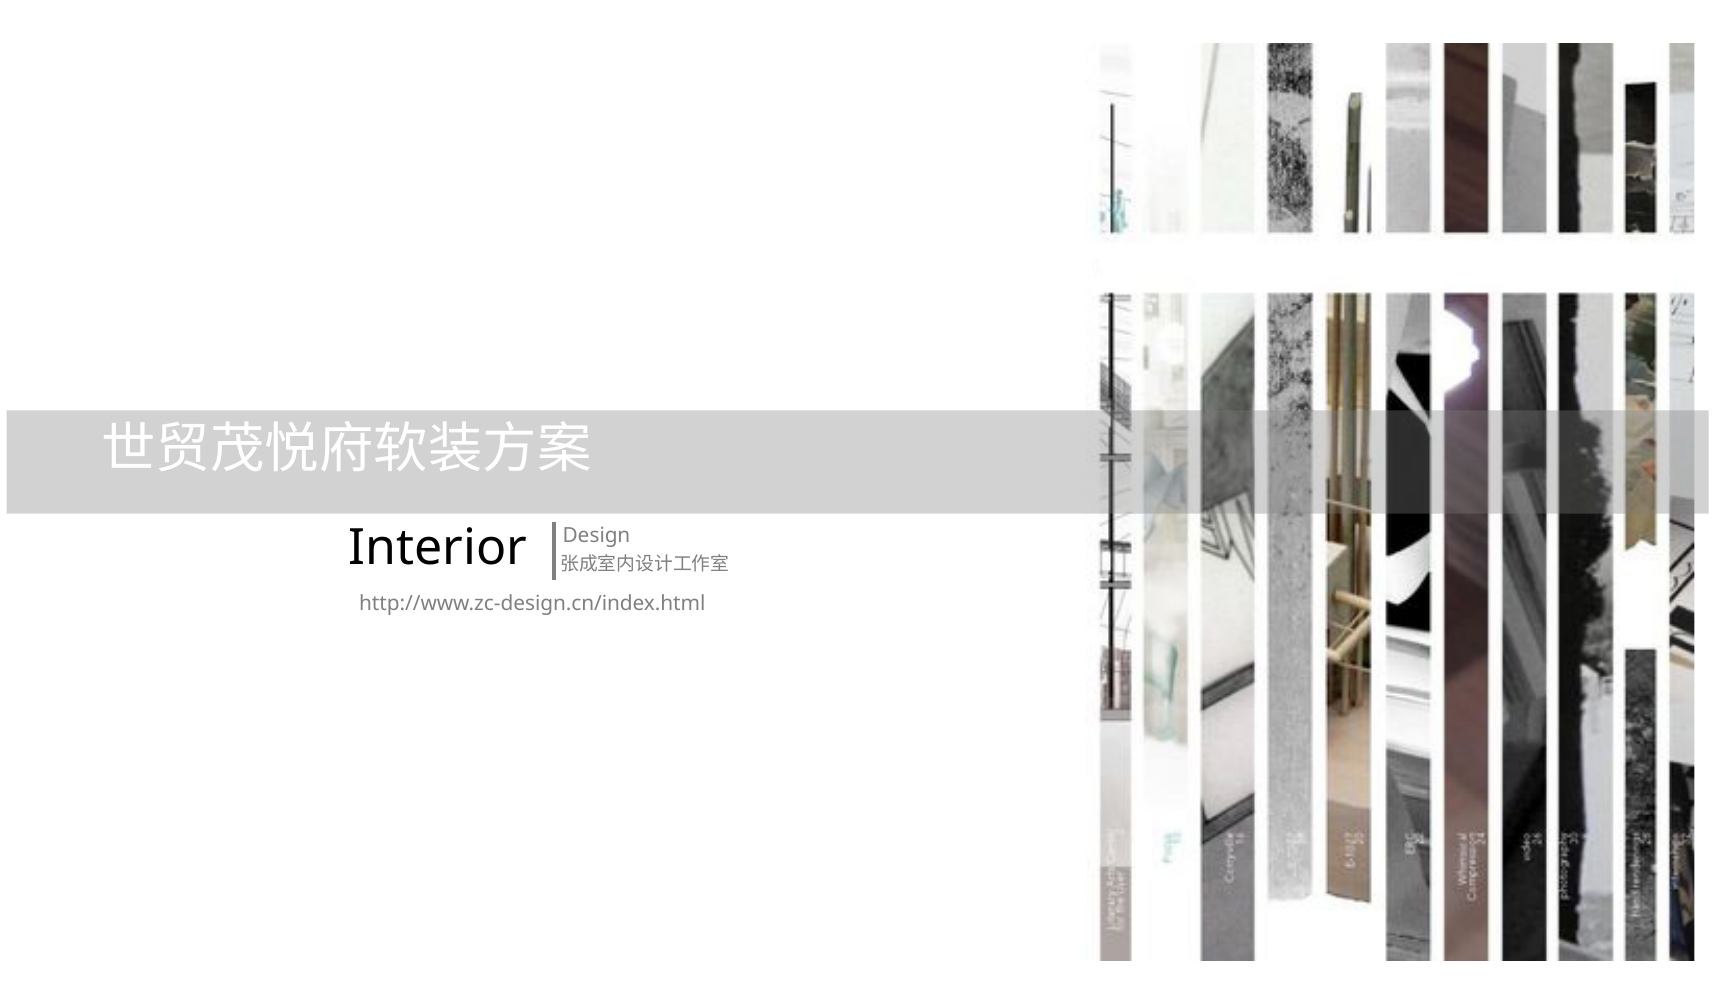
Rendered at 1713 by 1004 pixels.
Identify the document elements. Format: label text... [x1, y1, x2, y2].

picture [1059, 43, 1695, 961]
text_box Interior [333, 514, 569, 583]
text_box Design [569, 517, 767, 547]
text_box http://www.zc-design.cn/index.html [344, 582, 767, 623]
text_box 张成室内设计工作室 [559, 547, 767, 582]
text_box 世贸茂悦府软装方案 [6, 410, 1054, 514]
text_box 世贸茂悦府软装方案 [1700, 410, 1709, 514]
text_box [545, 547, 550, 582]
